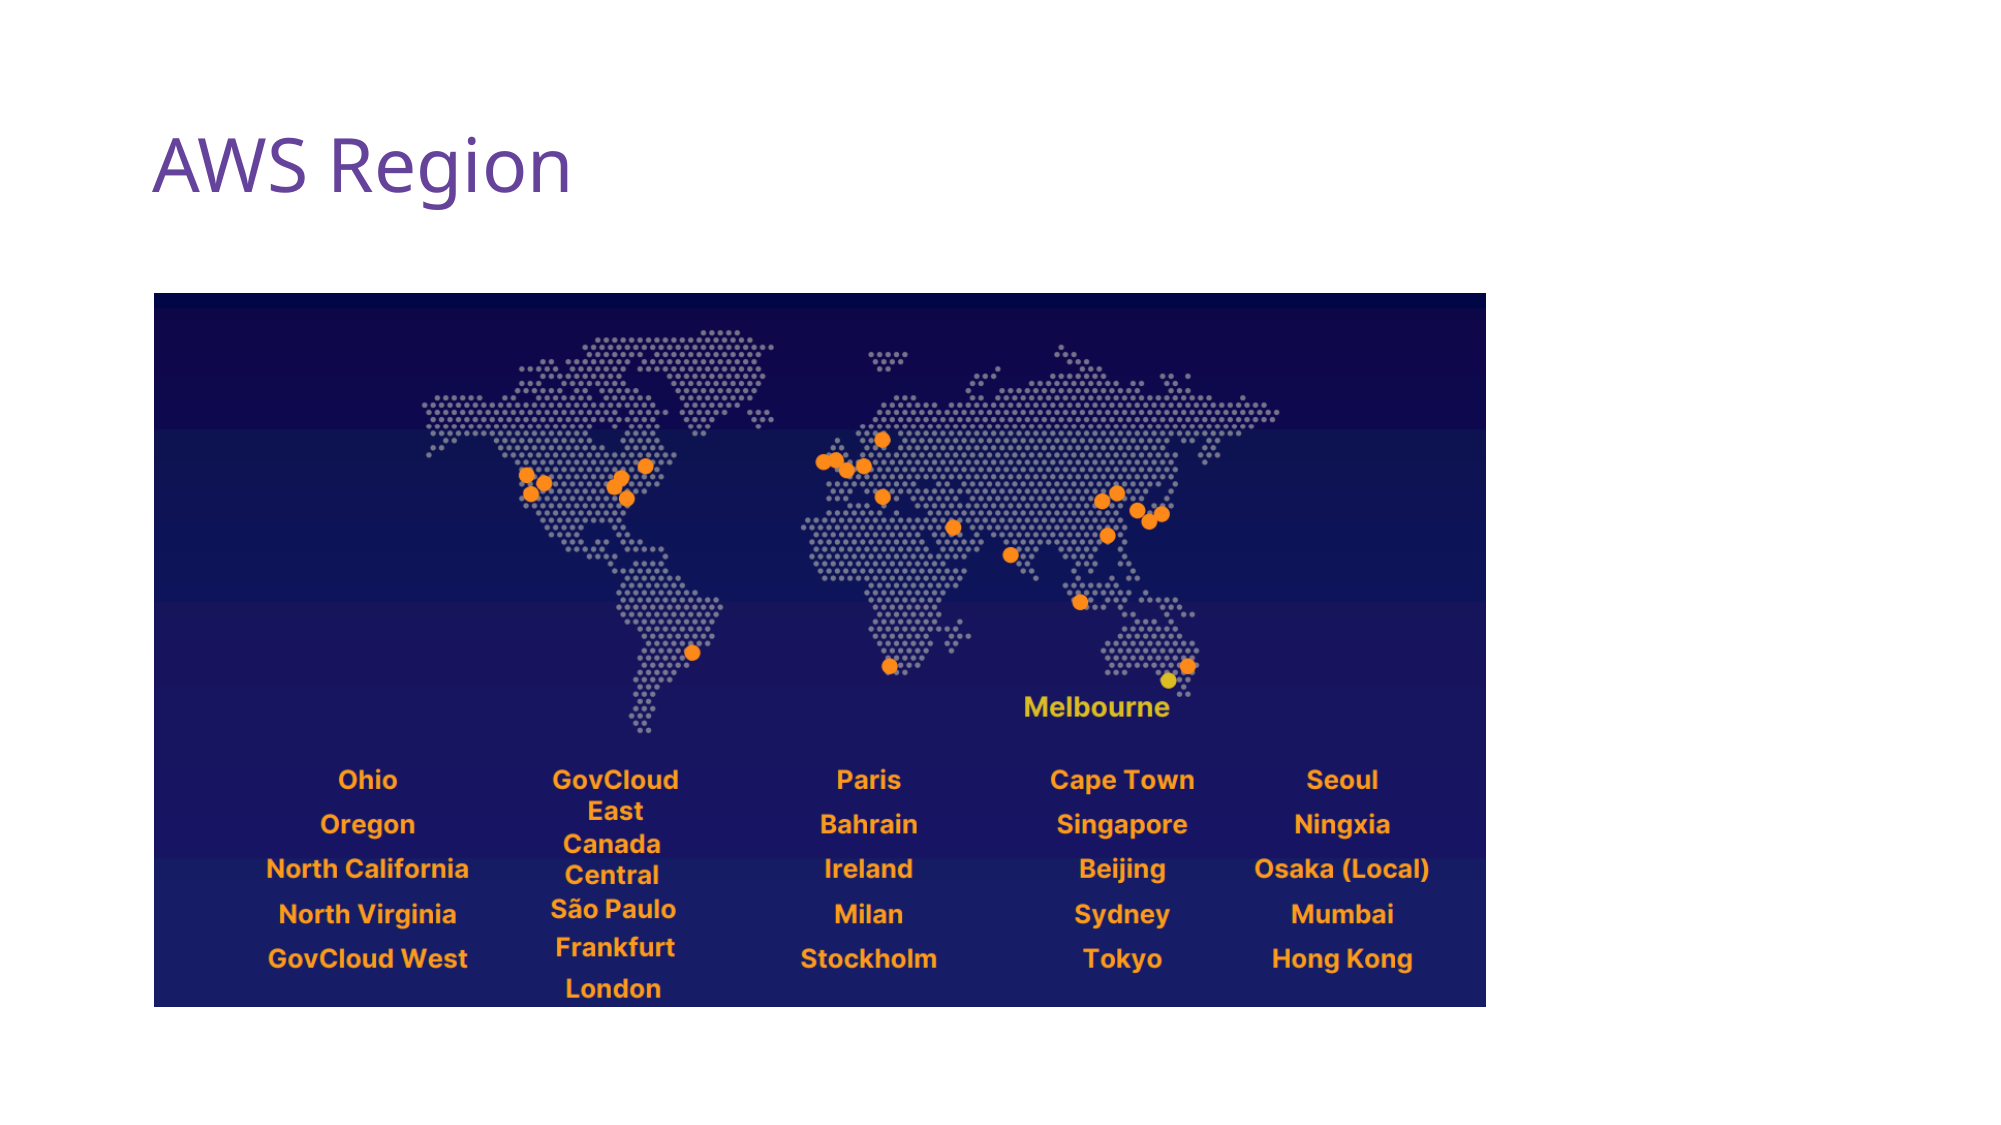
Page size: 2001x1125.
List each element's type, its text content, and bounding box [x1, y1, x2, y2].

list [154, 293, 1486, 1007]
title AWS Region [137, 59, 1863, 278]
